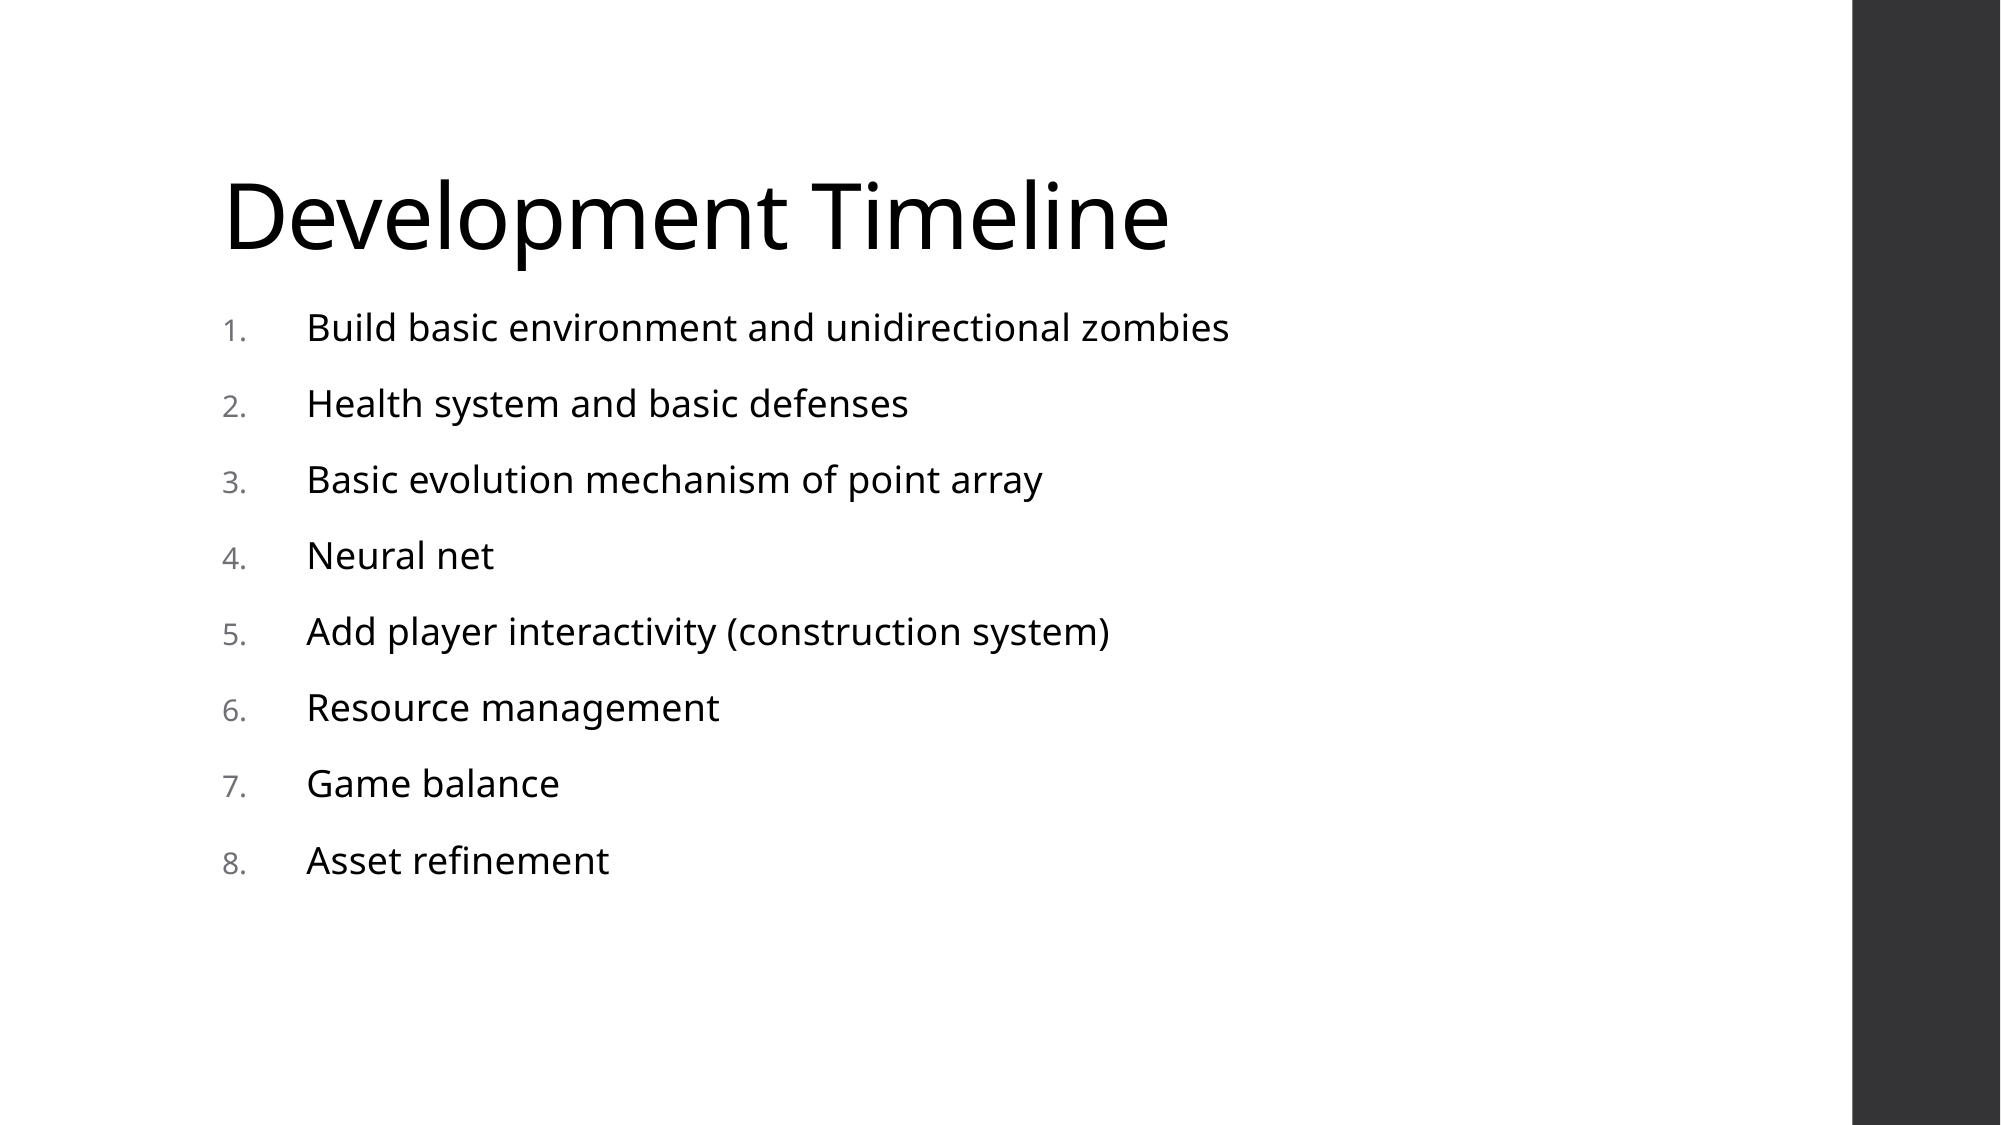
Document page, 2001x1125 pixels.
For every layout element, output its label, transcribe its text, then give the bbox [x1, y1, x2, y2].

title Development Timeline [206, 60, 1797, 278]
list Build basic environment and unidirectional zombies Health system and basic defenses Basic evolution mechanism of point array Neural net Add player interactivity (construction system) Resource management Game balance Asset refinement [206, 299, 1617, 1014]
